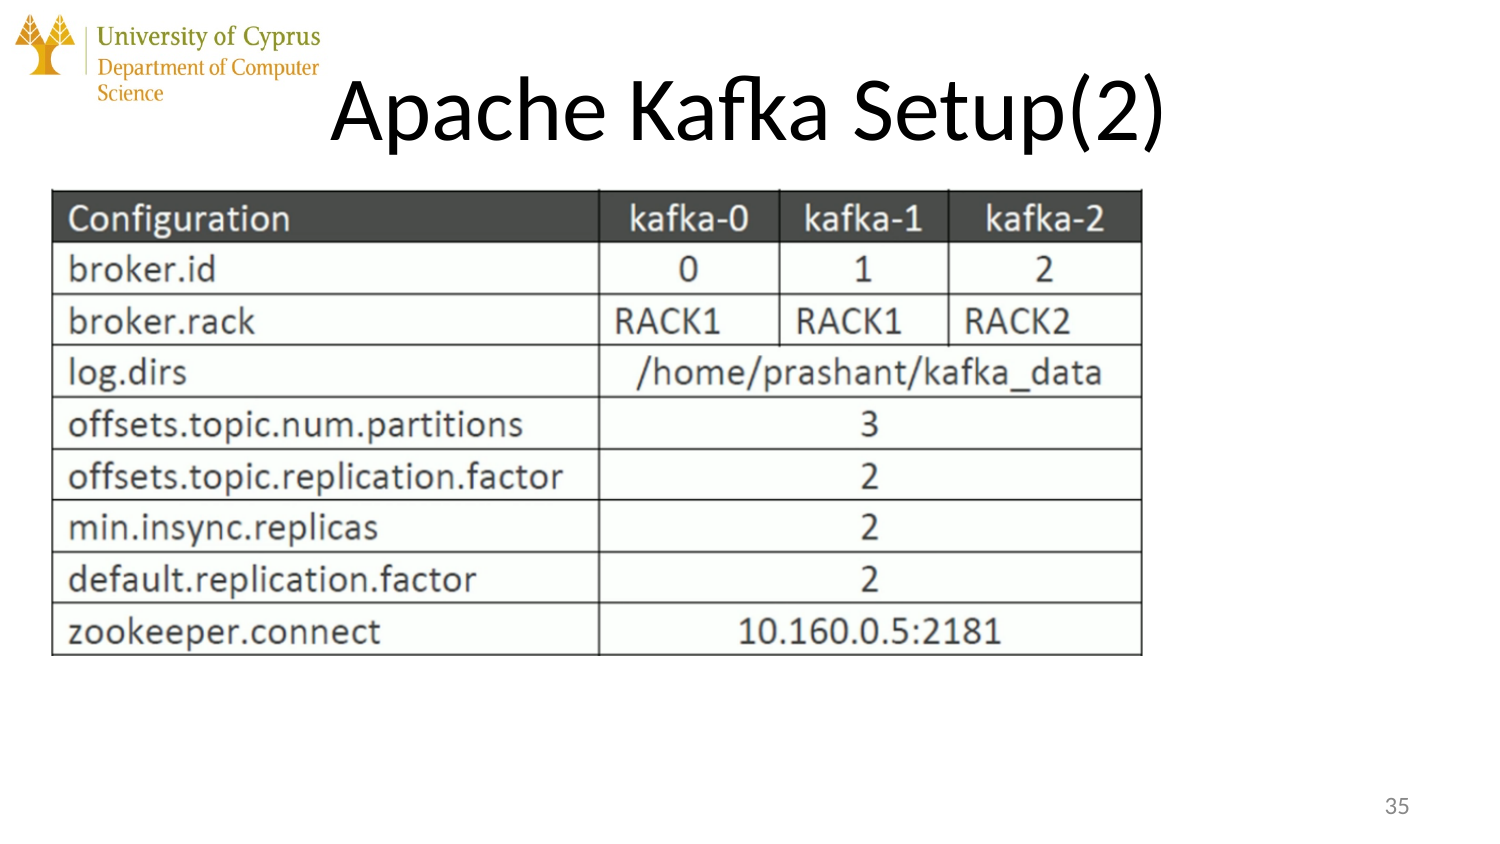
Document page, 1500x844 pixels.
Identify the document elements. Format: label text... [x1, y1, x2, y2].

picture [0, 0, 340, 131]
title Apache Kafka Setup(2) [75, 33, 1425, 175]
slide_number ‹#› [1074, 782, 1425, 827]
picture [50, 187, 1143, 656]
